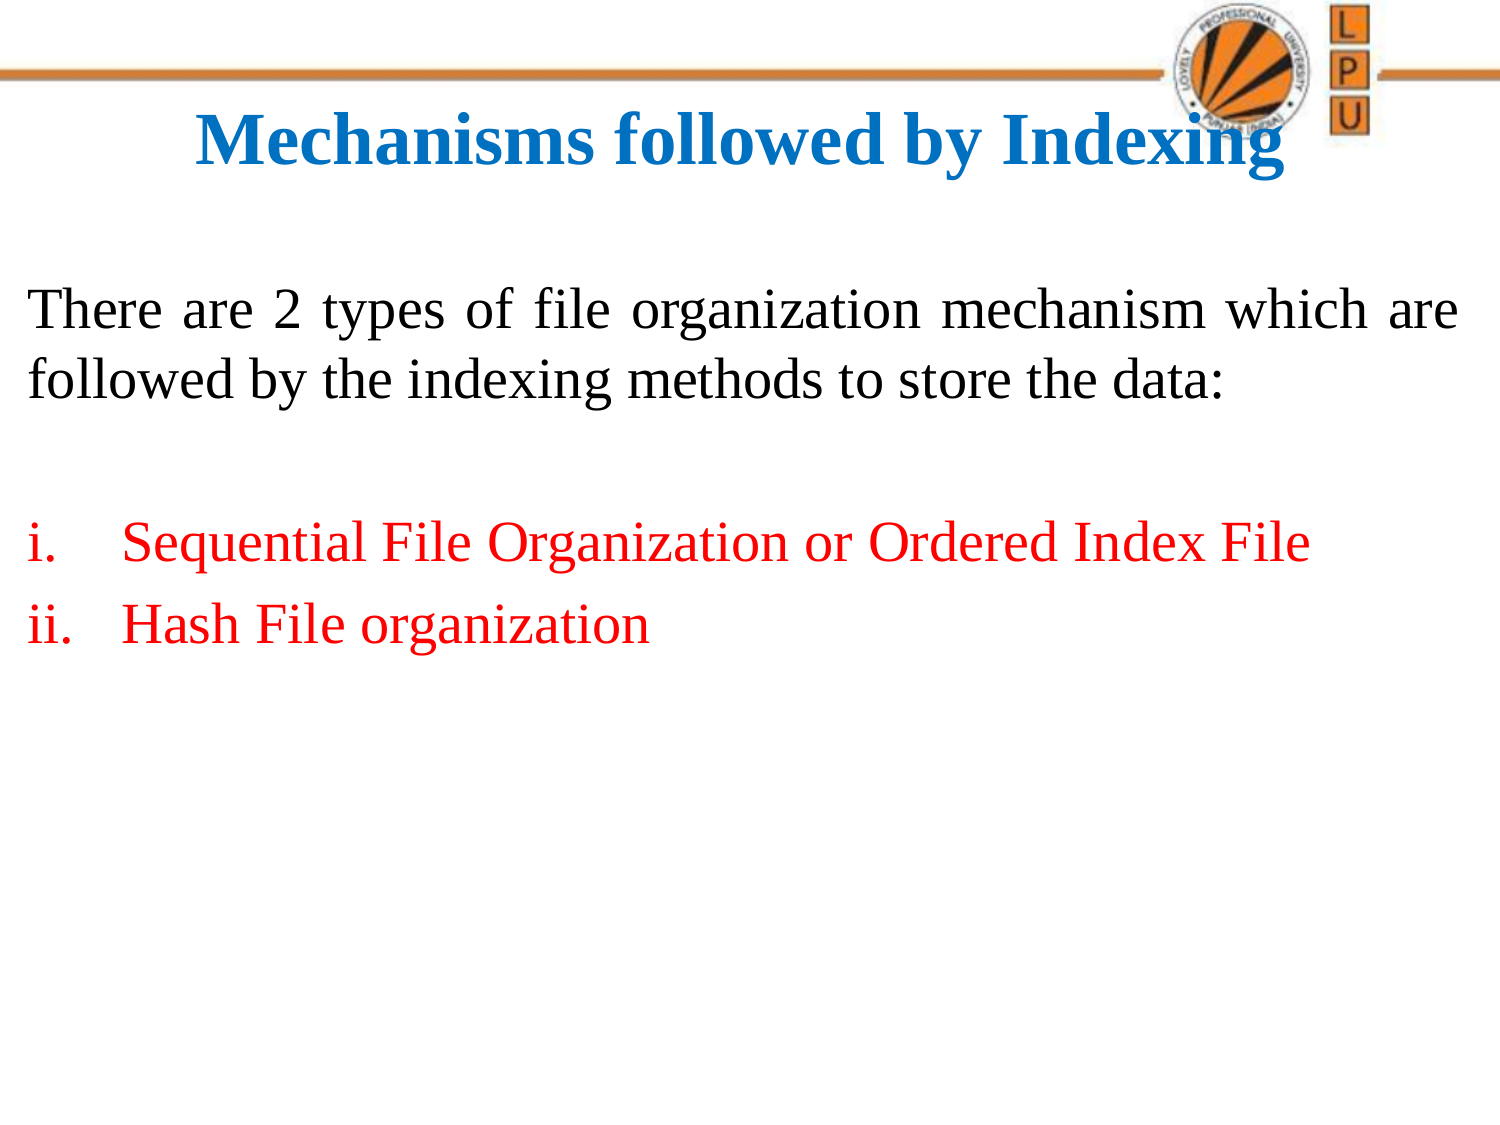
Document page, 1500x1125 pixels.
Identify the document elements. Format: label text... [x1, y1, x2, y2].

list There are 2 types of file organization mechanism which are followed by the indexing methods to store the data: Sequential File Organization or Ordered Index File Hash File organization [12, 262, 1475, 1113]
title Mechanisms followed by Indexing [18, 159, 1482, 200]
picture [0, 0, 1500, 151]
